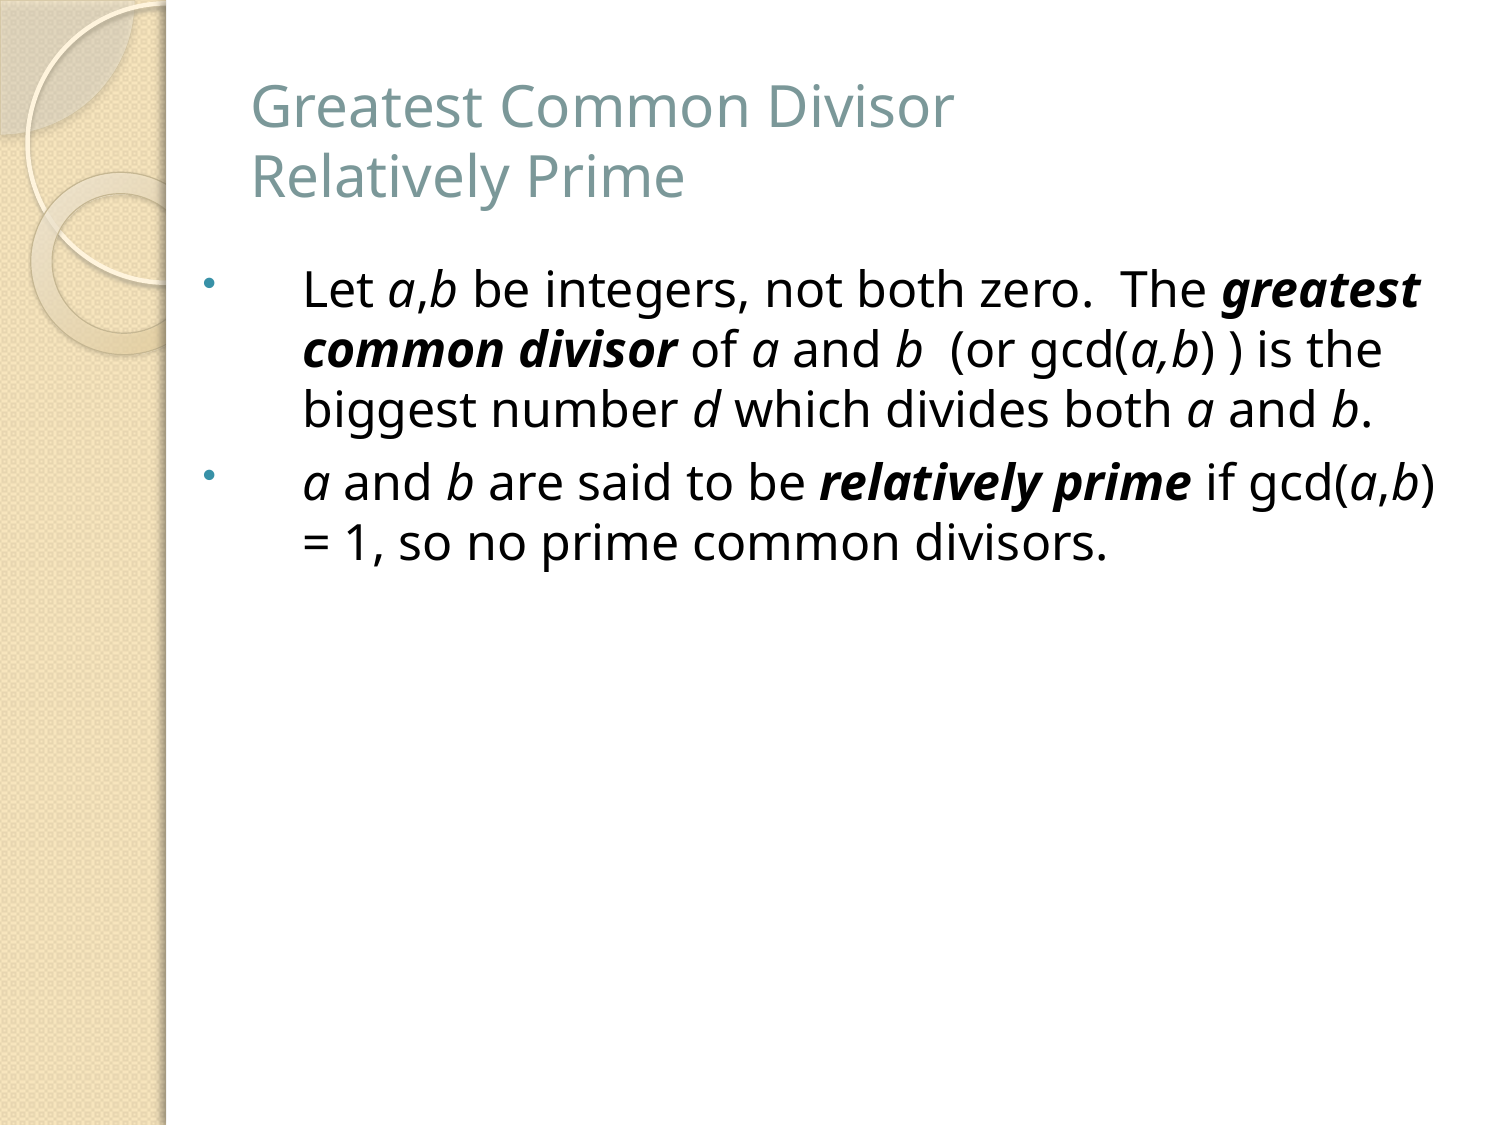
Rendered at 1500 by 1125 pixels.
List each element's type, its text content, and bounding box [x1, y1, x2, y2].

list Let a,b be integers, not both zero. The greatest common divisor of a and b (or gcd(a,b) ) is the biggest number d which divides both a and b. a and b are said to be relatively prime if gcd(a,b) = 1, so no prime common divisors. [187, 249, 1463, 926]
title Greatest Common Divisor Relatively Prime [235, 45, 1466, 233]
